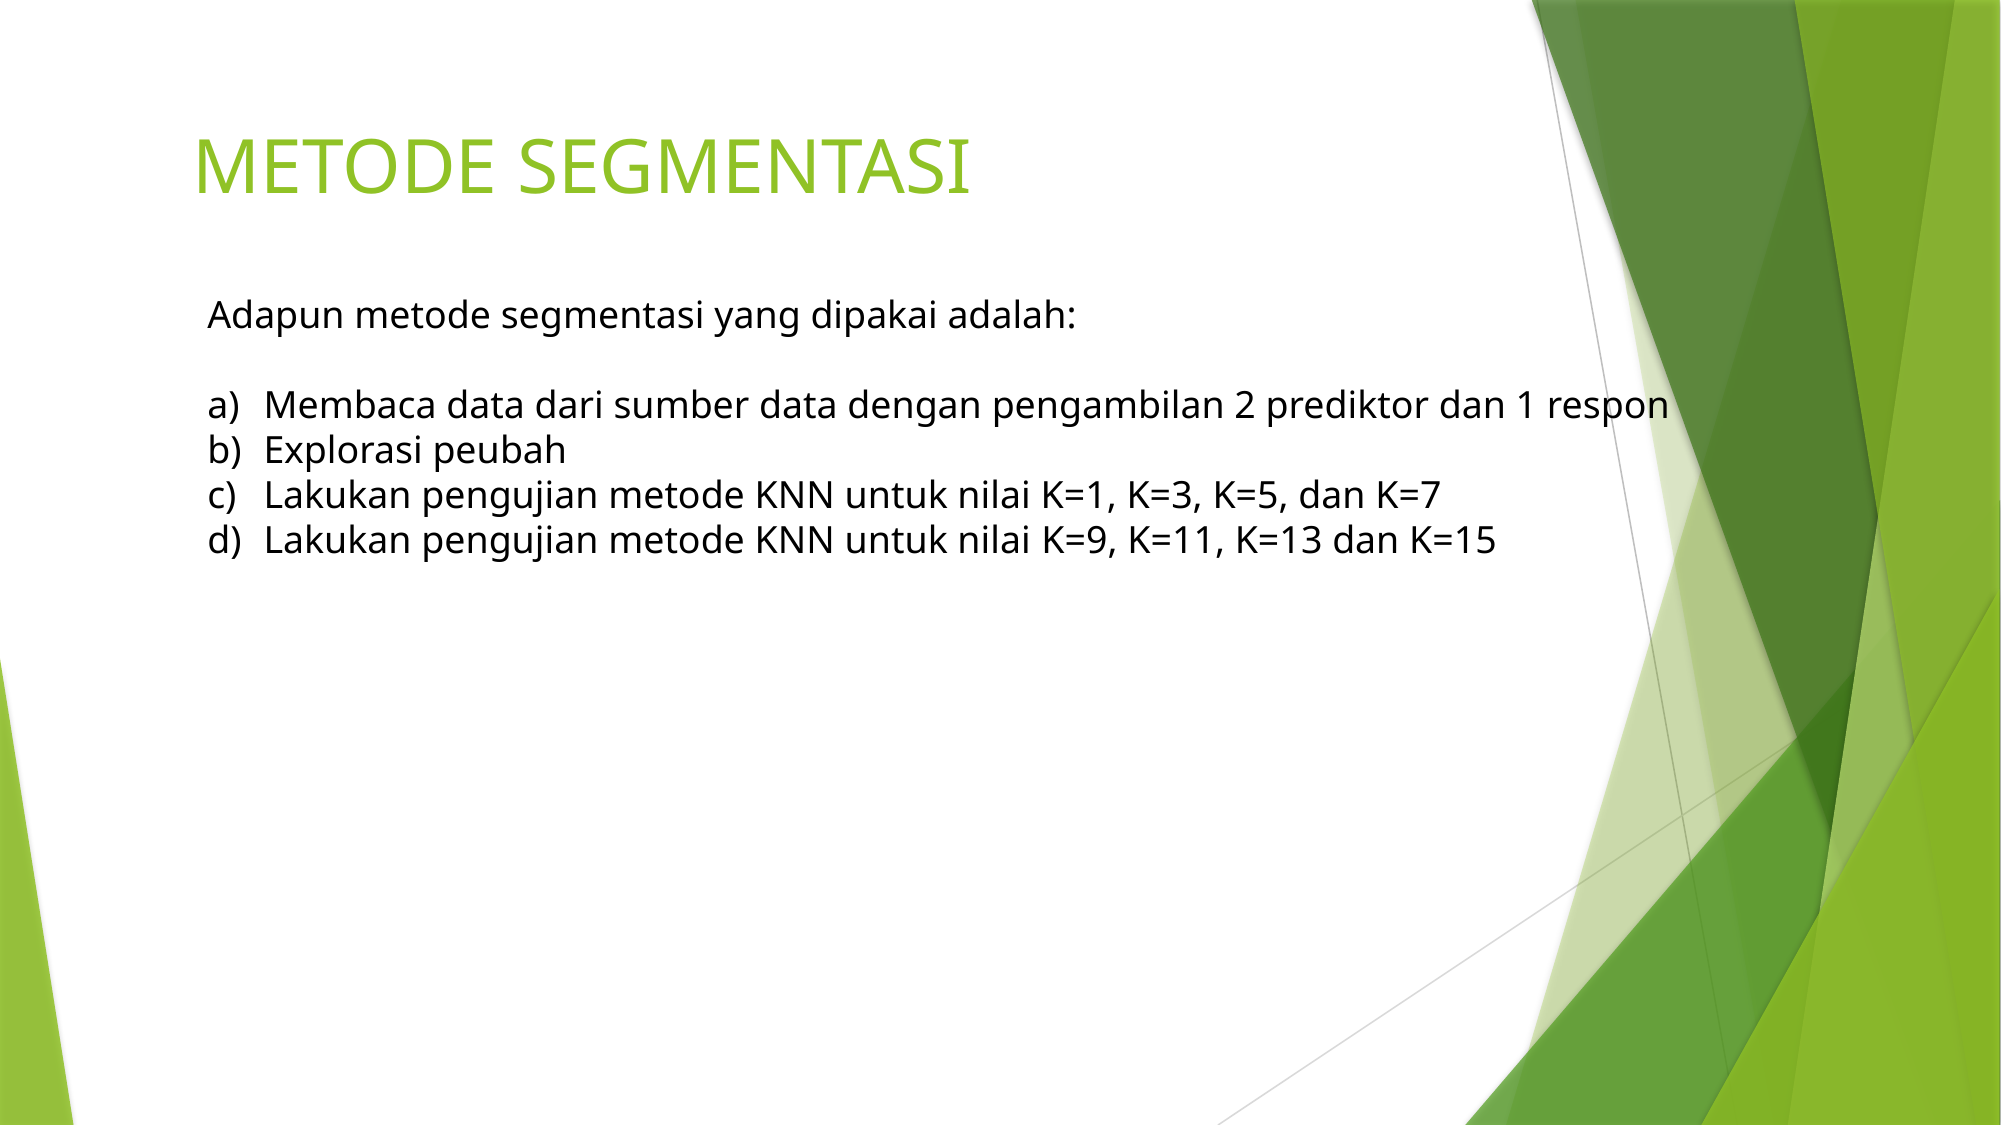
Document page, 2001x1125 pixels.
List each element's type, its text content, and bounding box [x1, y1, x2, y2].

title METODE SEGMENTASI [177, 110, 1578, 239]
text_box Adapun metode segmentasi yang dipakai adalah: Membaca data dari sumber data dengan pengambilan 2 prediktor dan 1 respon Explorasi peubah Lakukan pengujian metode KNN untuk nilai K=1, K=3, K=5, dan K=7 Lakukan pengujian metode KNN untuk nilai K=9, K=11, K=13 dan K=15 [192, 283, 1746, 569]
